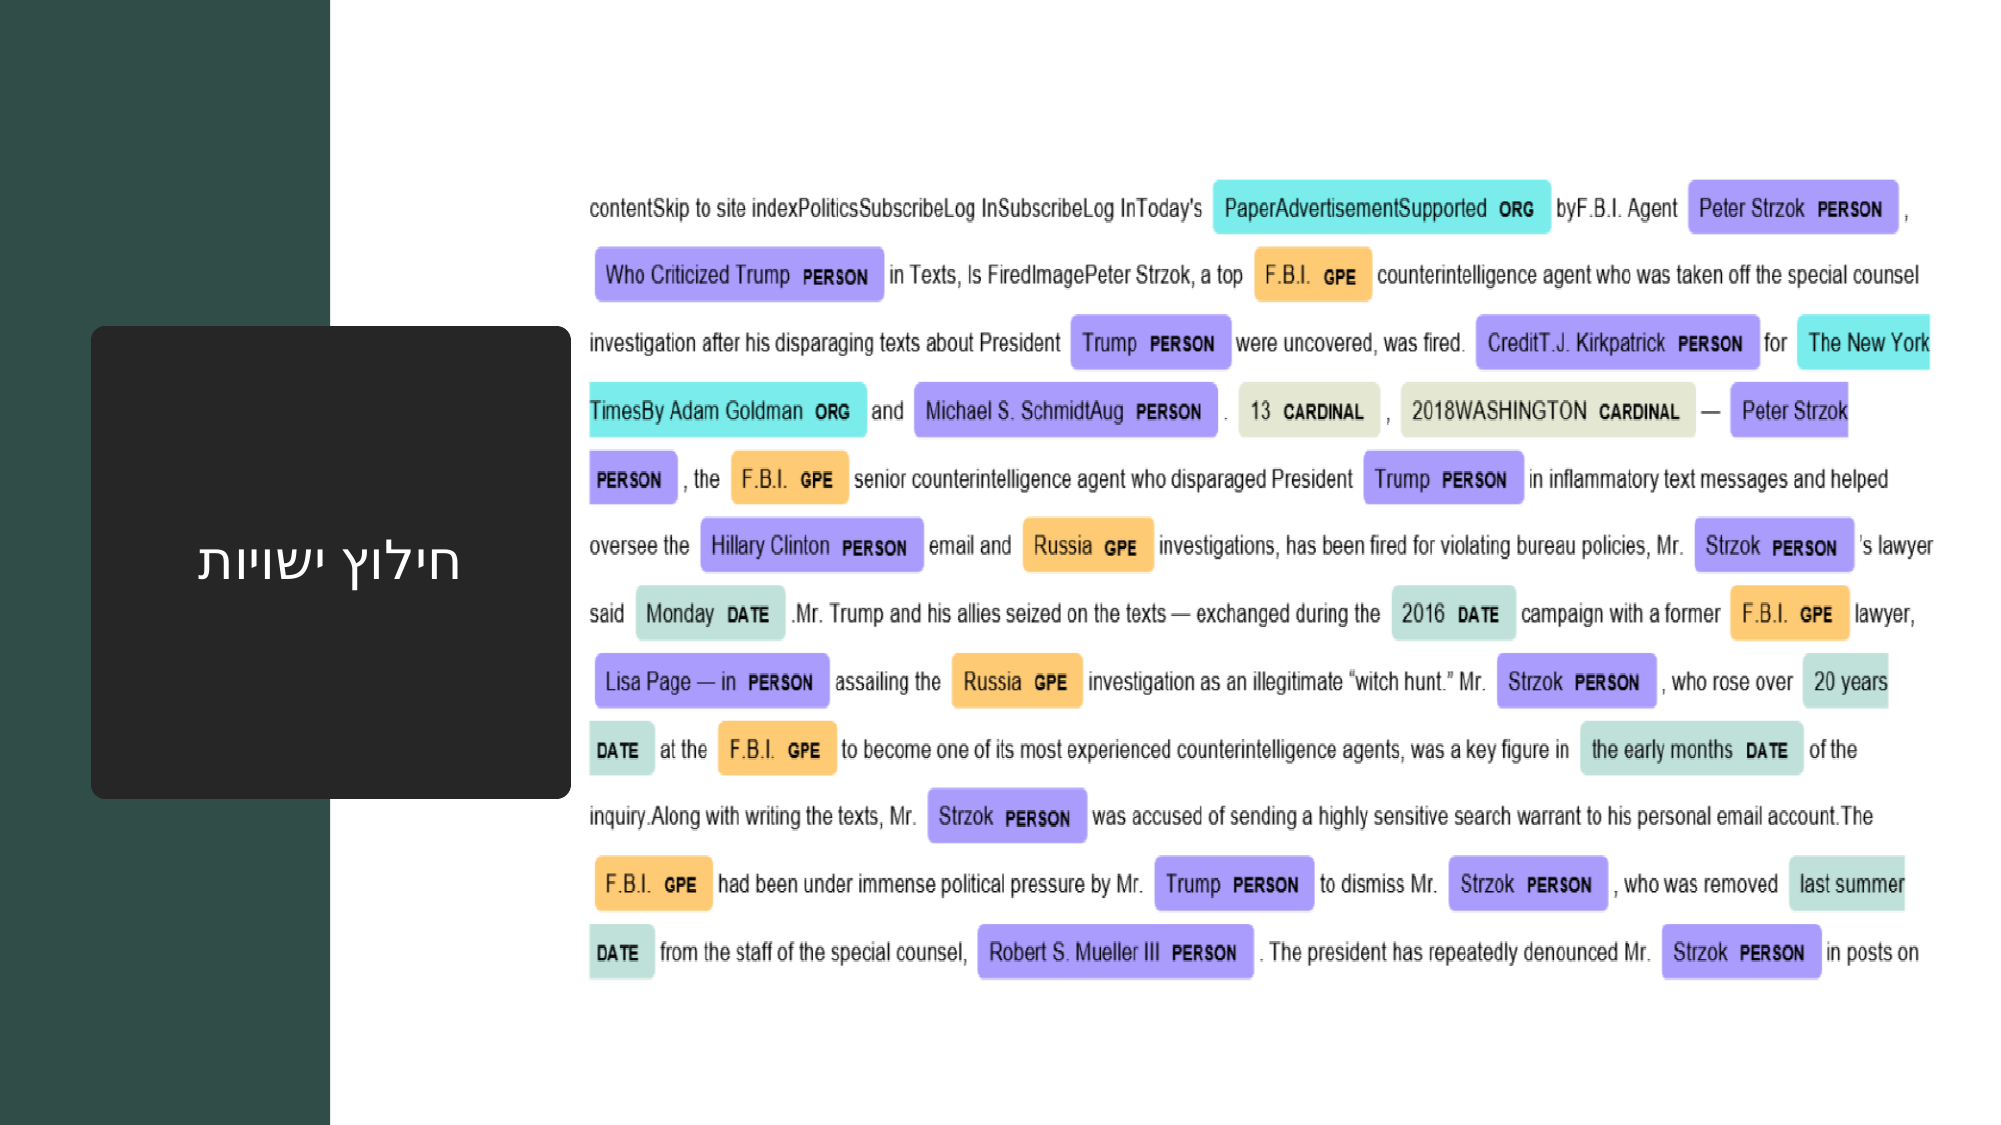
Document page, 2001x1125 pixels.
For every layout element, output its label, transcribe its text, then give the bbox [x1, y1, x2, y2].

text_box [331, 0, 2000, 1125]
text_box [0, 0, 331, 1125]
picture [573, 178, 1960, 991]
title חילוץ ישויות [105, 340, 557, 785]
